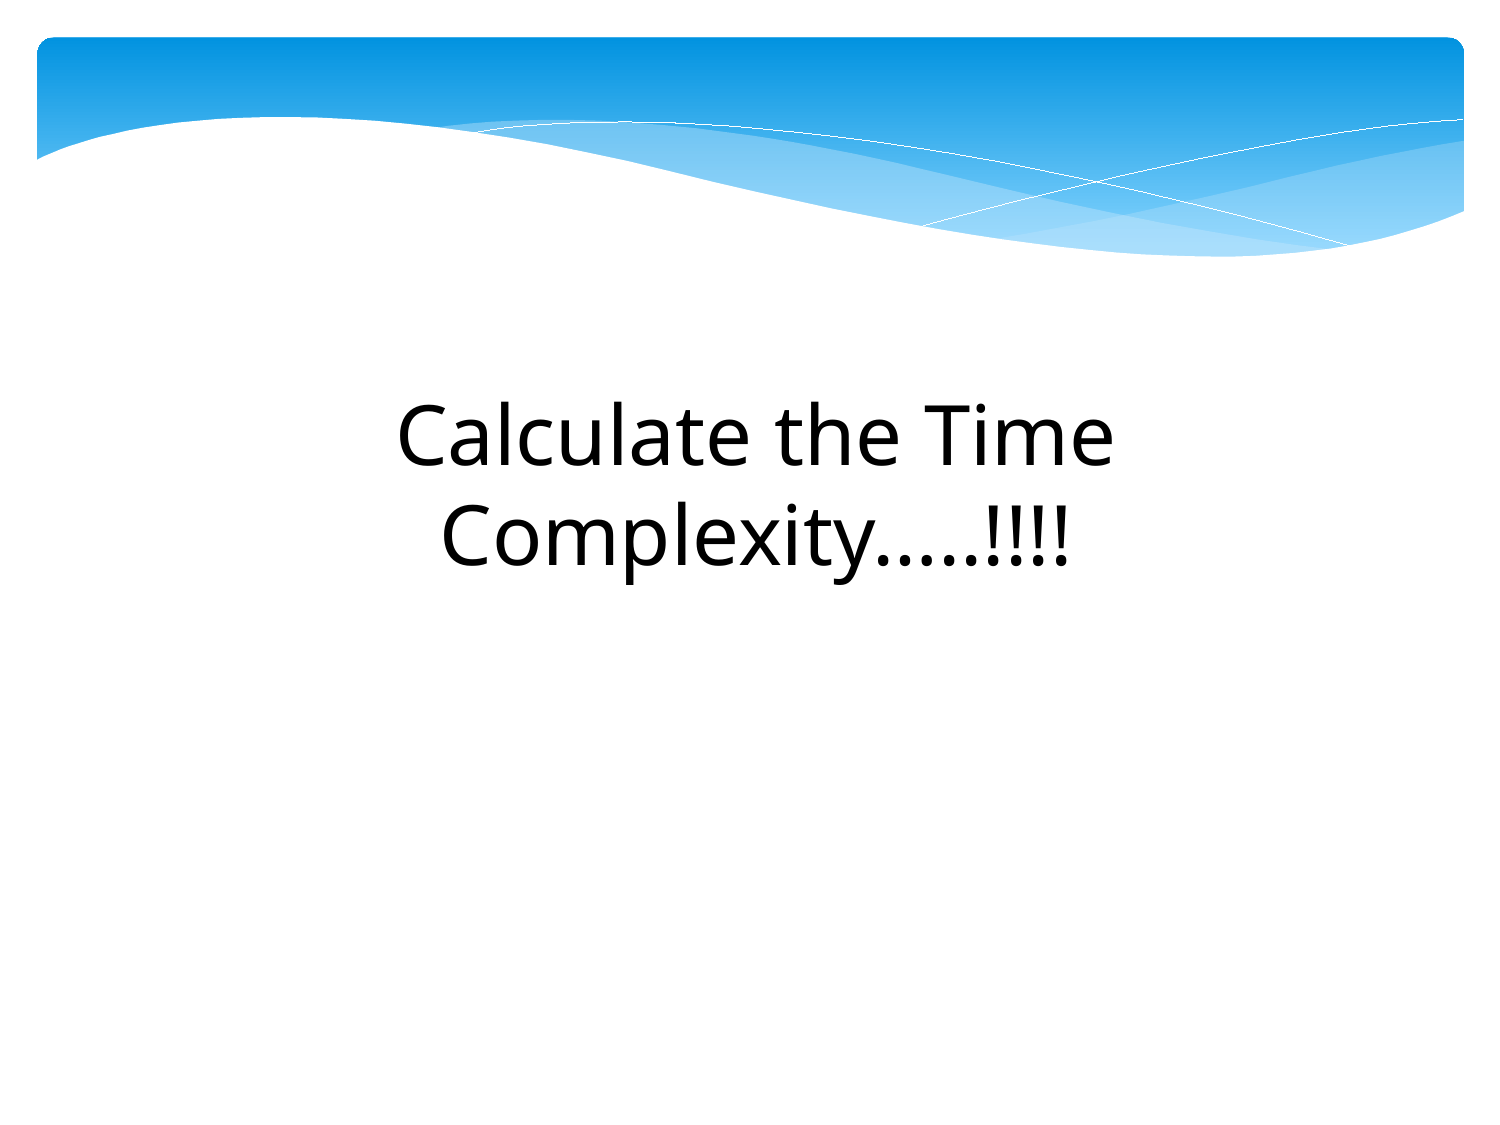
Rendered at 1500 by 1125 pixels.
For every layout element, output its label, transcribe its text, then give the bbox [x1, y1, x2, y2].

text_box Calculate the Time Complexity…..!!!! [112, 374, 1400, 590]
